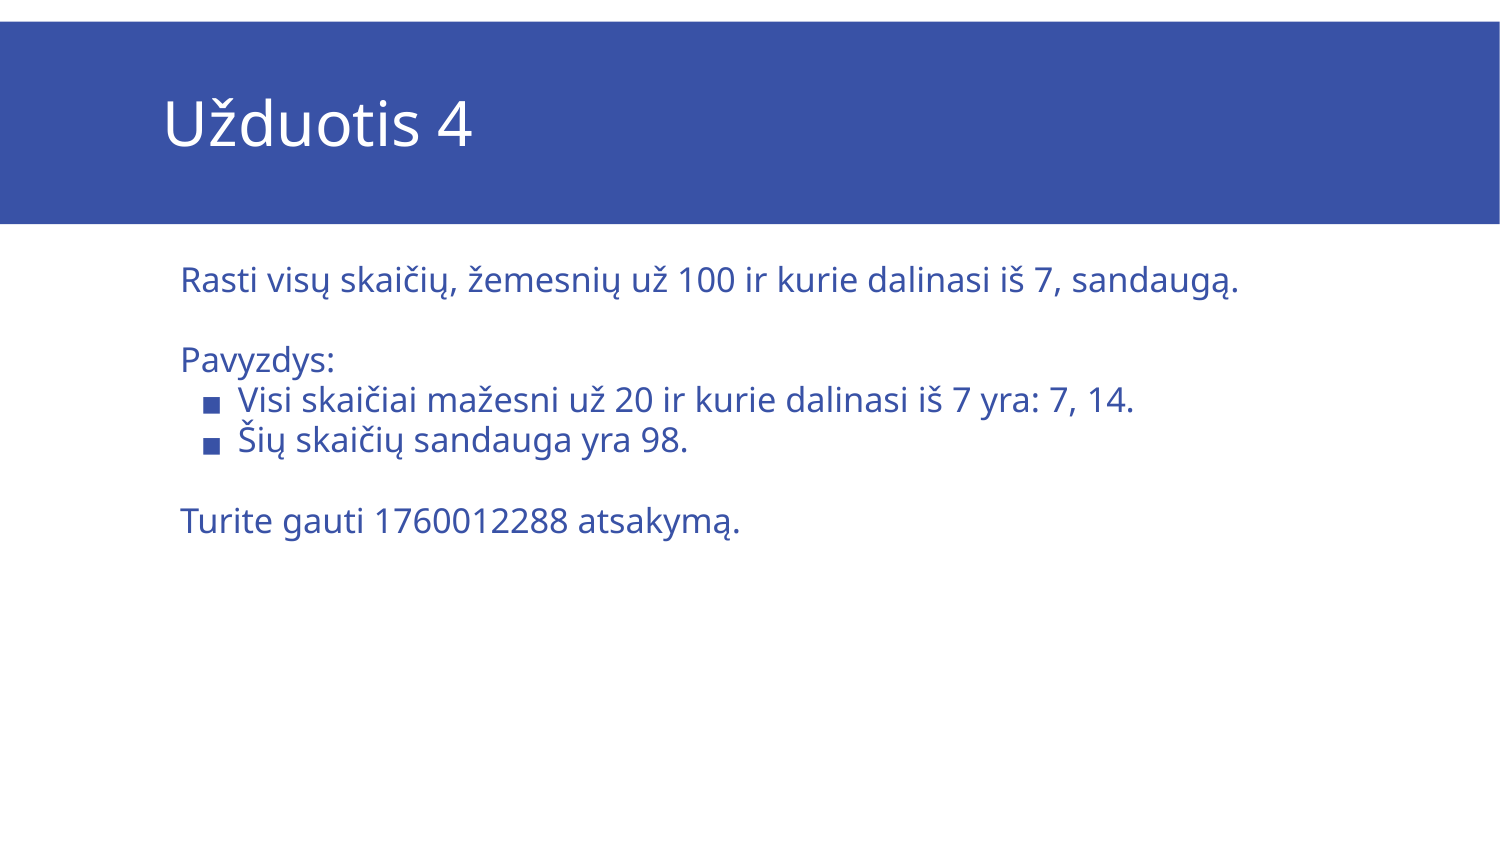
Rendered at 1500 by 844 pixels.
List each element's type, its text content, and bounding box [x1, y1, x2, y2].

title Užduotis 4 [147, 34, 1352, 221]
list Rasti visų skaičių, žemesnių už 100 ir kurie dalinasi iš 7, sandaugą. Pavyzdys: Visi skaičiai mažesni už 20 ir kurie dalinasi iš 7 yra: 7, 14. Šių skaičių sandauga yra 98. Turite gauti 1760012288 atsakymą. [147, 247, 1352, 765]
